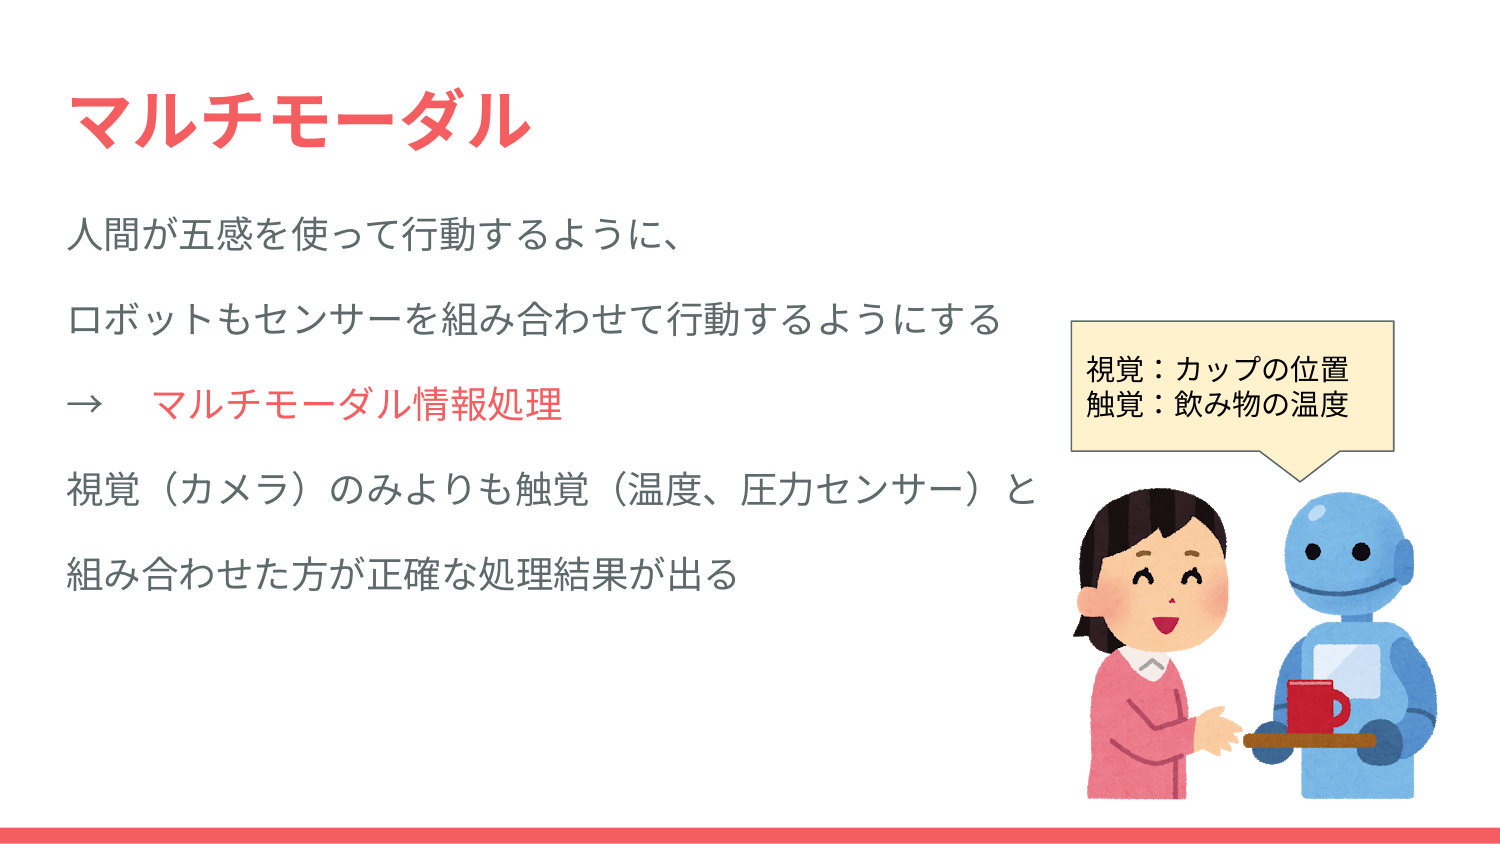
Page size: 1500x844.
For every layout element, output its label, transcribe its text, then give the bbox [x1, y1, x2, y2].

picture [1059, 460, 1450, 816]
list 人間が五感を使って行動するように、 ロボットもセンサーを組み合わせて行動するようにする → マルチモーダル情報処理 視覚（カメラ）のみよりも触覚（温度、圧力センサー）と 組み合わせた方が正確な処理結果が出る [51, 189, 1449, 750]
title マルチモーダル [51, 64, 1449, 167]
text_box 視覚：カップの位置 触覚：飲み物の温度 [1071, 321, 1394, 459]
